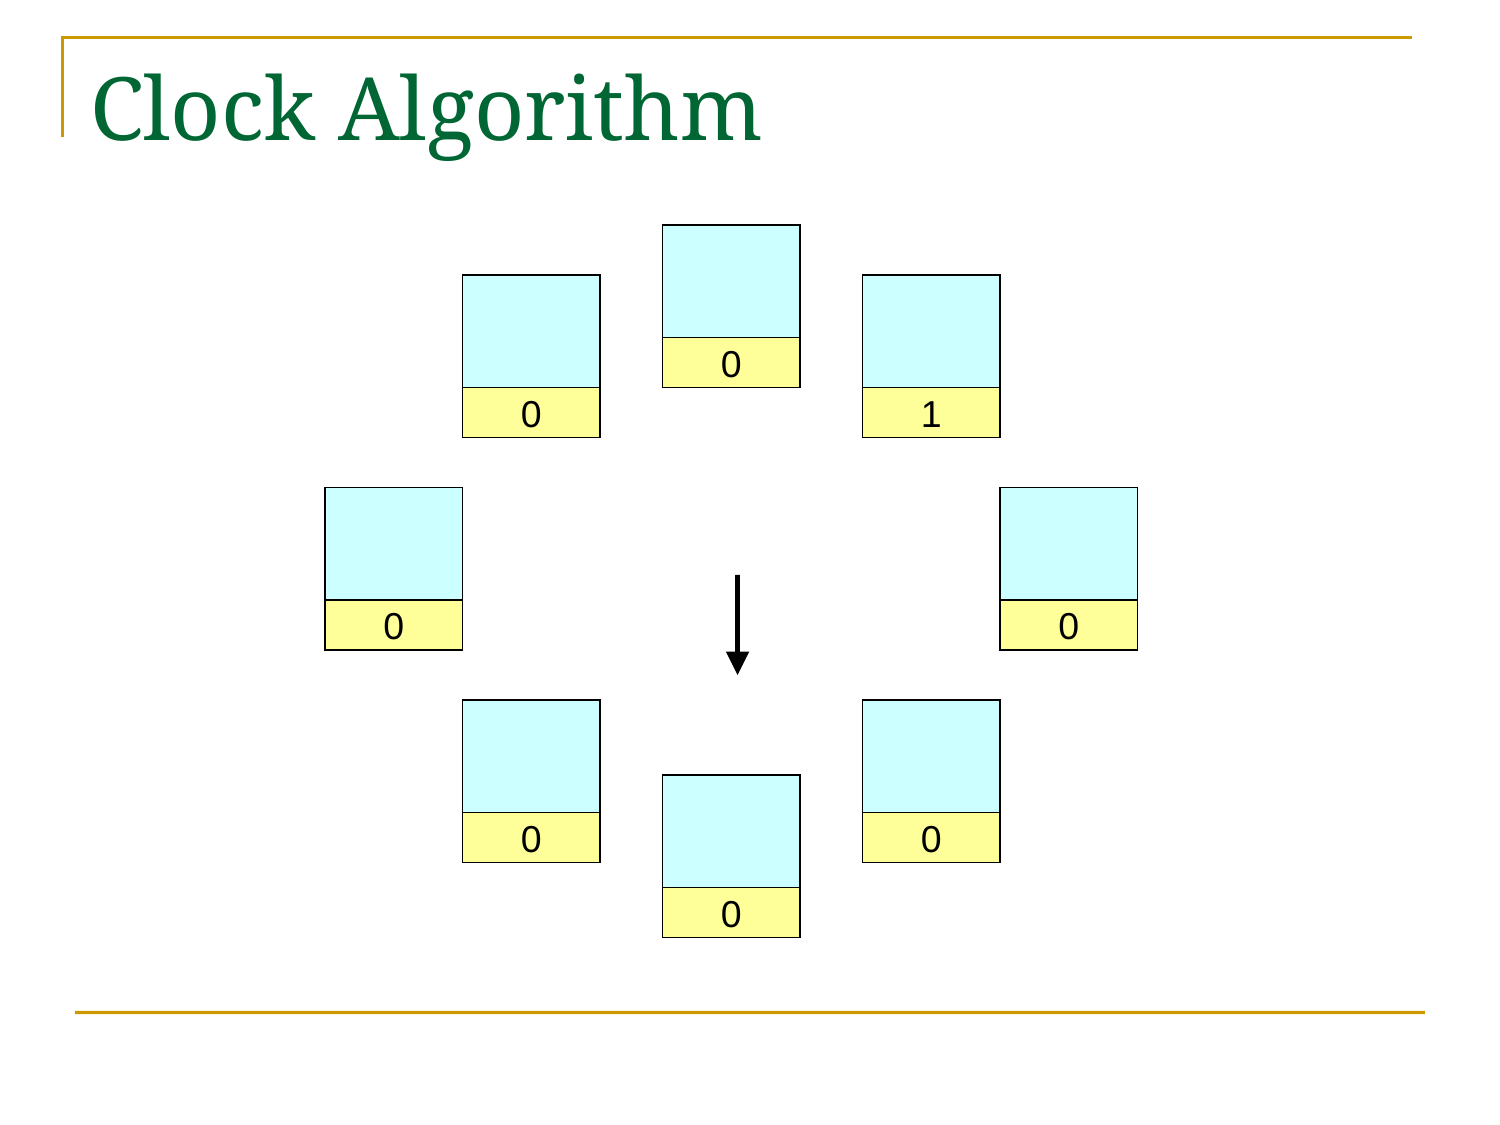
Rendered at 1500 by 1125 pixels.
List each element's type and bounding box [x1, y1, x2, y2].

text_box [862, 274, 1000, 438]
text_box [462, 699, 600, 863]
text_box [862, 699, 1000, 863]
text_box [727, 574, 748, 676]
text_box [662, 224, 800, 388]
text_box [324, 487, 463, 650]
text_box [462, 274, 600, 438]
title [75, 45, 1425, 233]
text_box [662, 774, 800, 938]
text_box [999, 487, 1138, 650]
